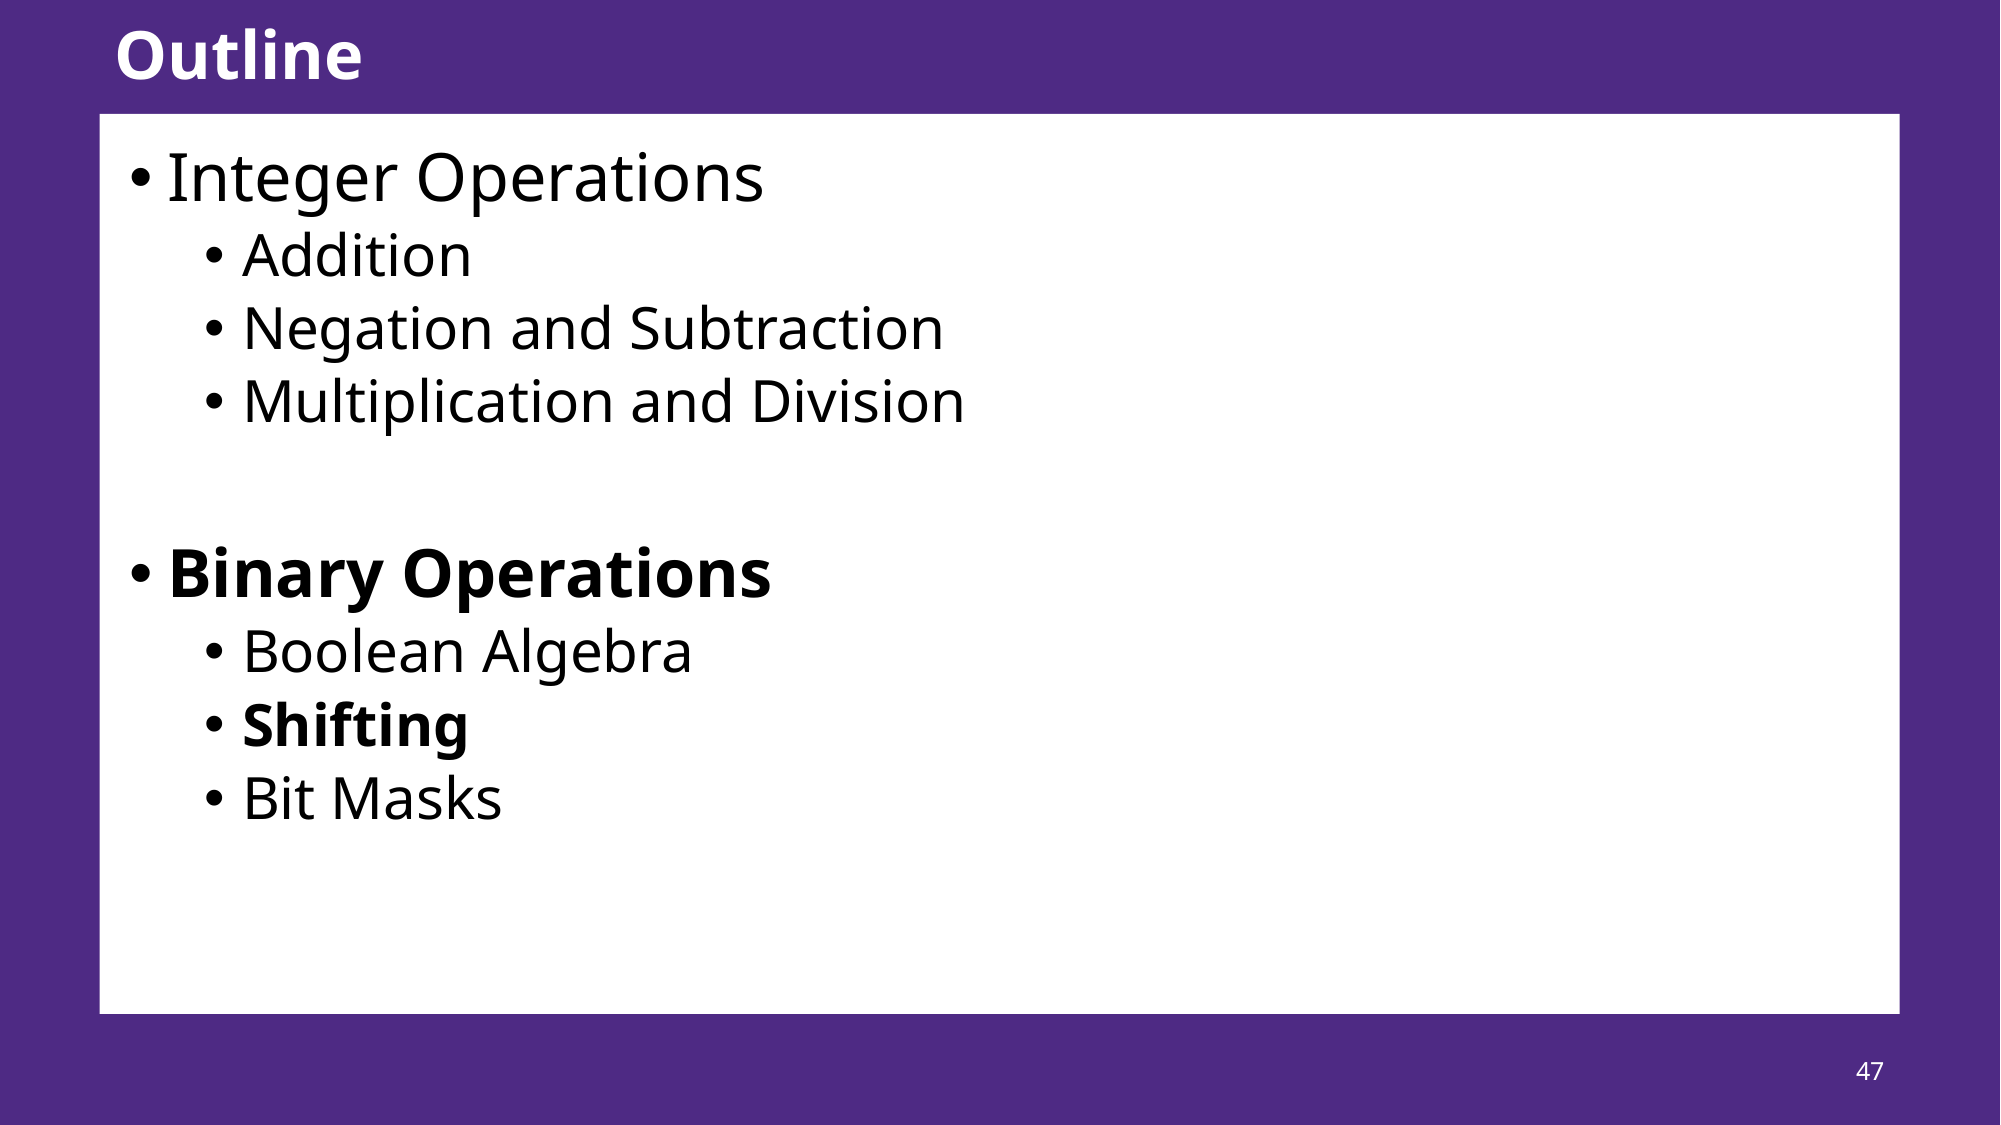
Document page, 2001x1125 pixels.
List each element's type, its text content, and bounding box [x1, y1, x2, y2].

title Outline [99, 1, 1900, 114]
slide_number 47 [1749, 1042, 1900, 1103]
list Integer Operations Addition Negation and Subtraction Multiplication and Division Binary Operations Boolean Algebra Shifting Bit Masks [99, 114, 1900, 1014]
